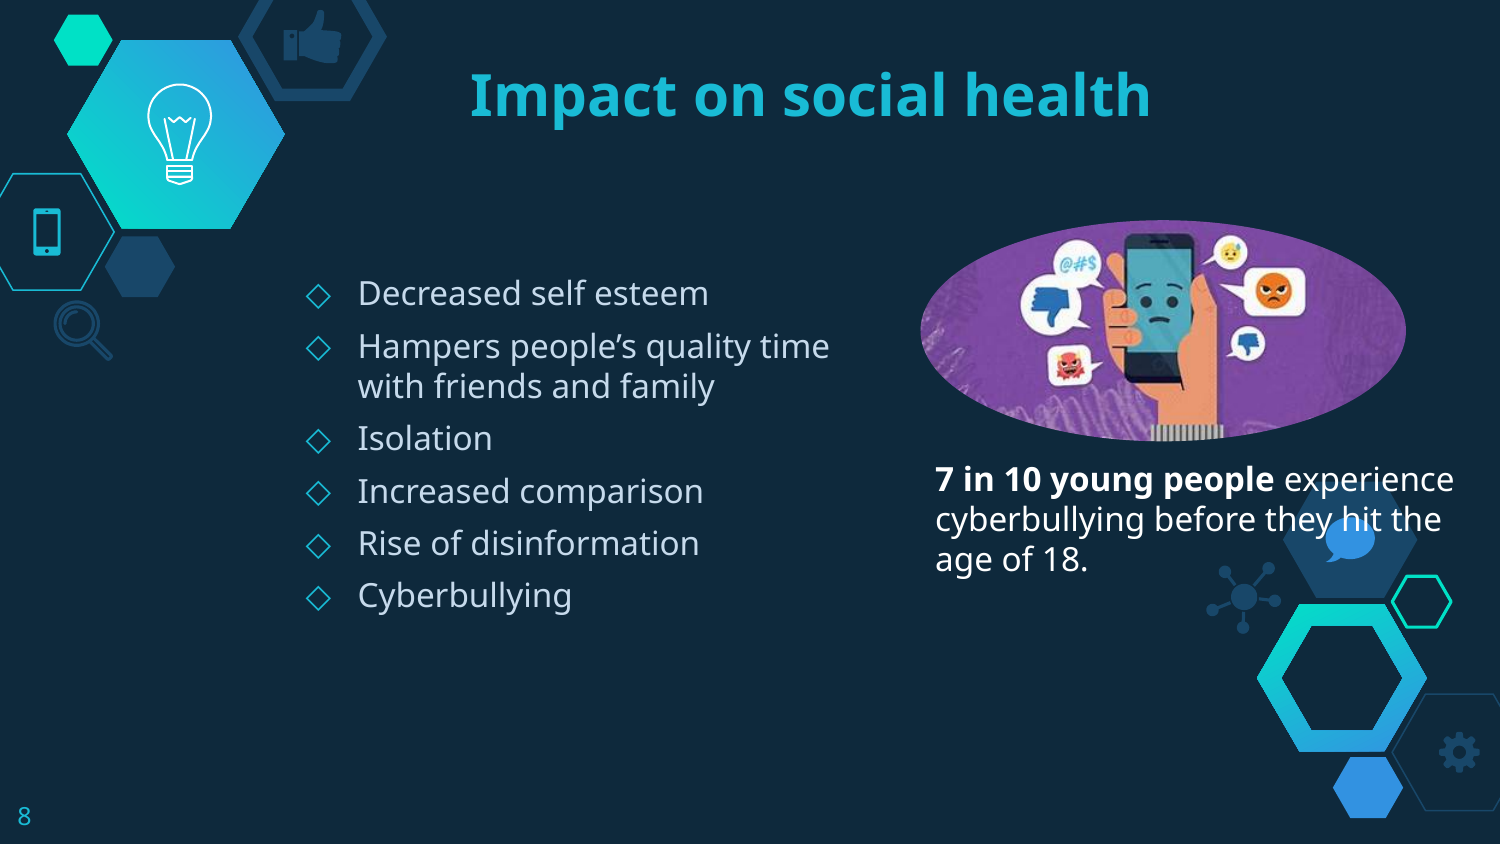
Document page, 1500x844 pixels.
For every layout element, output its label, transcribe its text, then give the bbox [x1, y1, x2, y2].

slide_number 8 [2, 785, 93, 844]
picture [920, 219, 1407, 442]
text_box 7 in 10 young people experience cyberbullying before they hit the age of 18. [920, 450, 1475, 586]
title Impact on social health [455, 37, 1267, 143]
list Decreased self esteem Hampers people’s quality time with friends and family Isolation Increased comparison Rise of disinformation Cyberbullying [267, 257, 886, 701]
